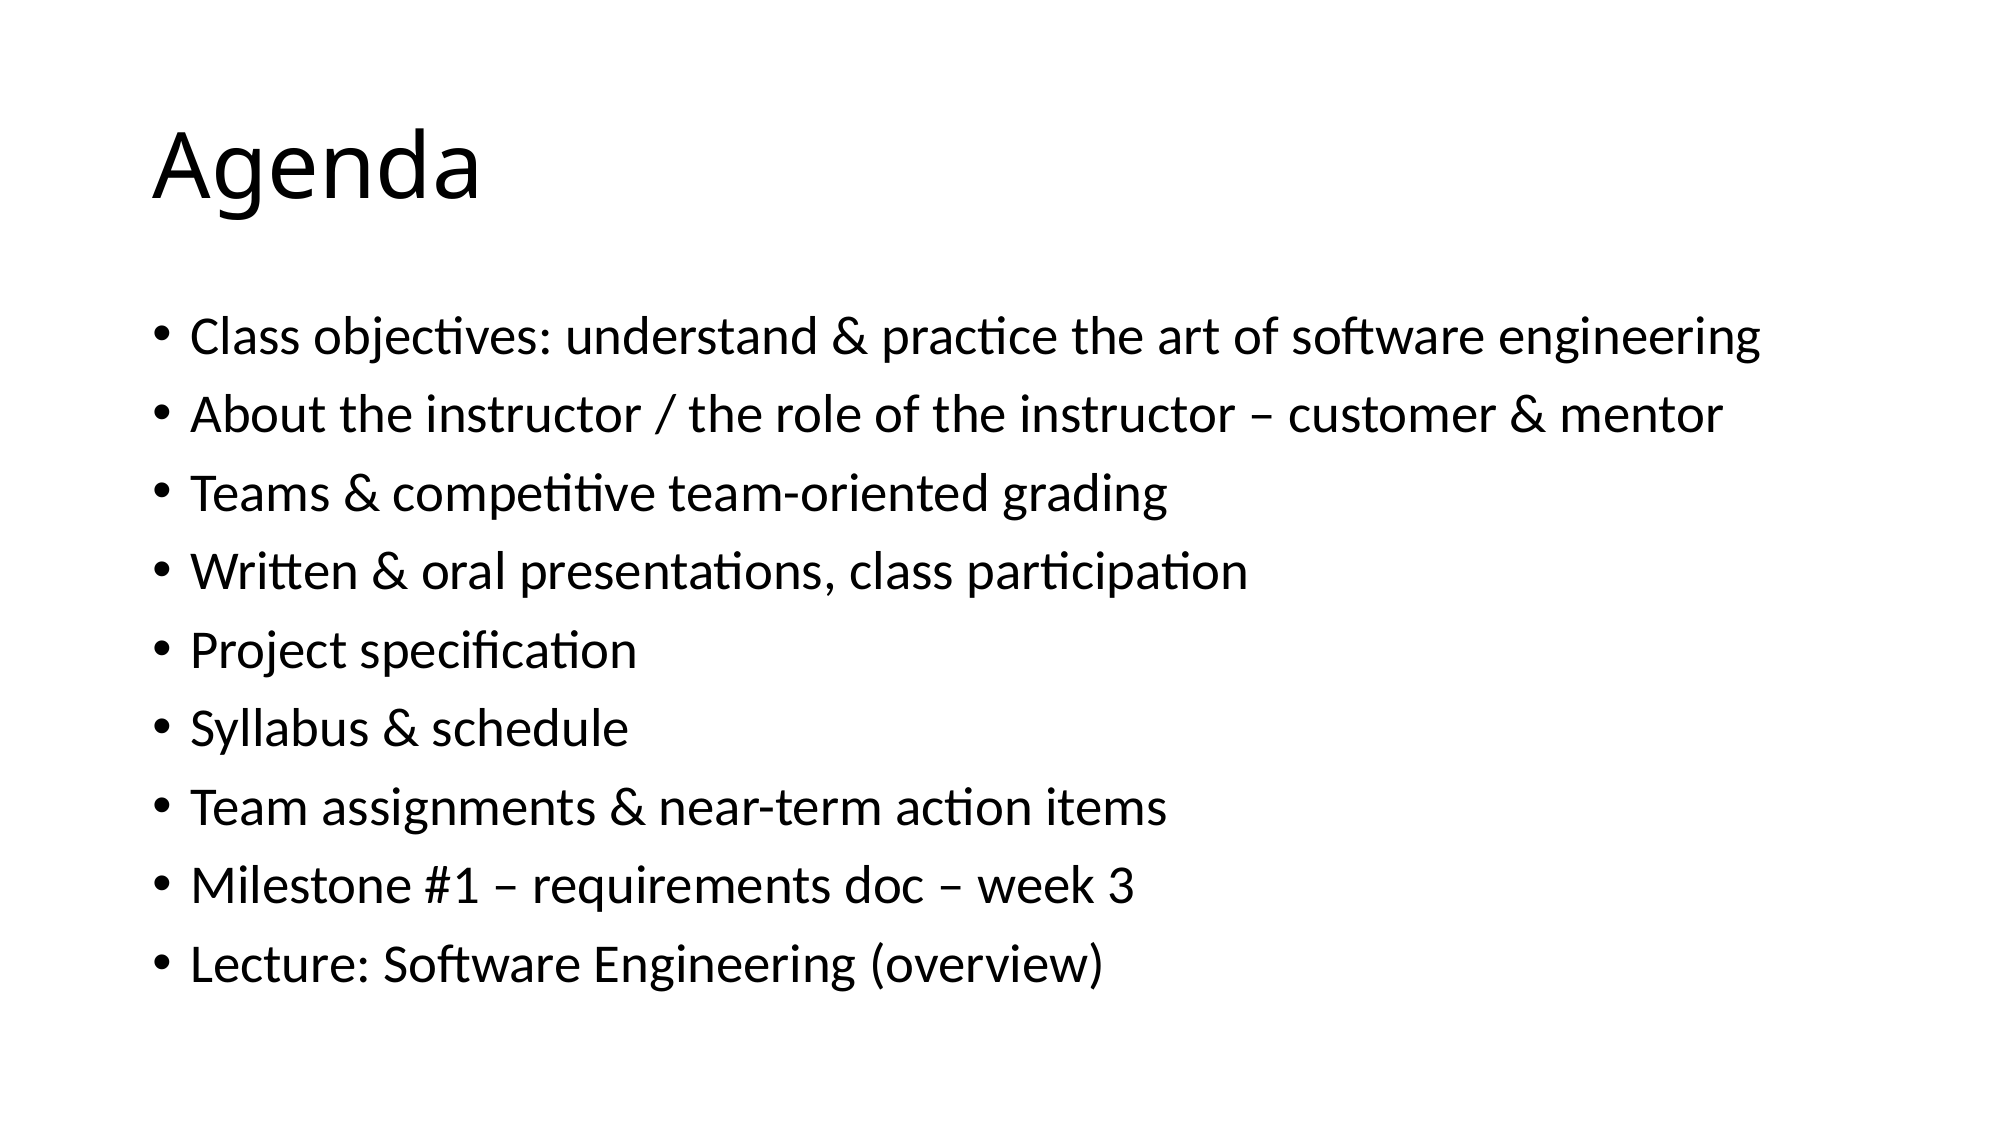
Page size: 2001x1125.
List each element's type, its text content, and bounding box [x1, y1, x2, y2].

title Agenda [137, 59, 1863, 278]
list Class objectives: understand & practice the art of software engineering About the instructor / the role of the instructor – customer & mentor Teams & competitive team-oriented grading Written & oral presentations, class participation Project specification Syllabus & schedule Team assignments & near-term action items Milestone #1 – requirements doc – week 3 Lecture: Software Engineering (overview) [137, 299, 1863, 1014]
